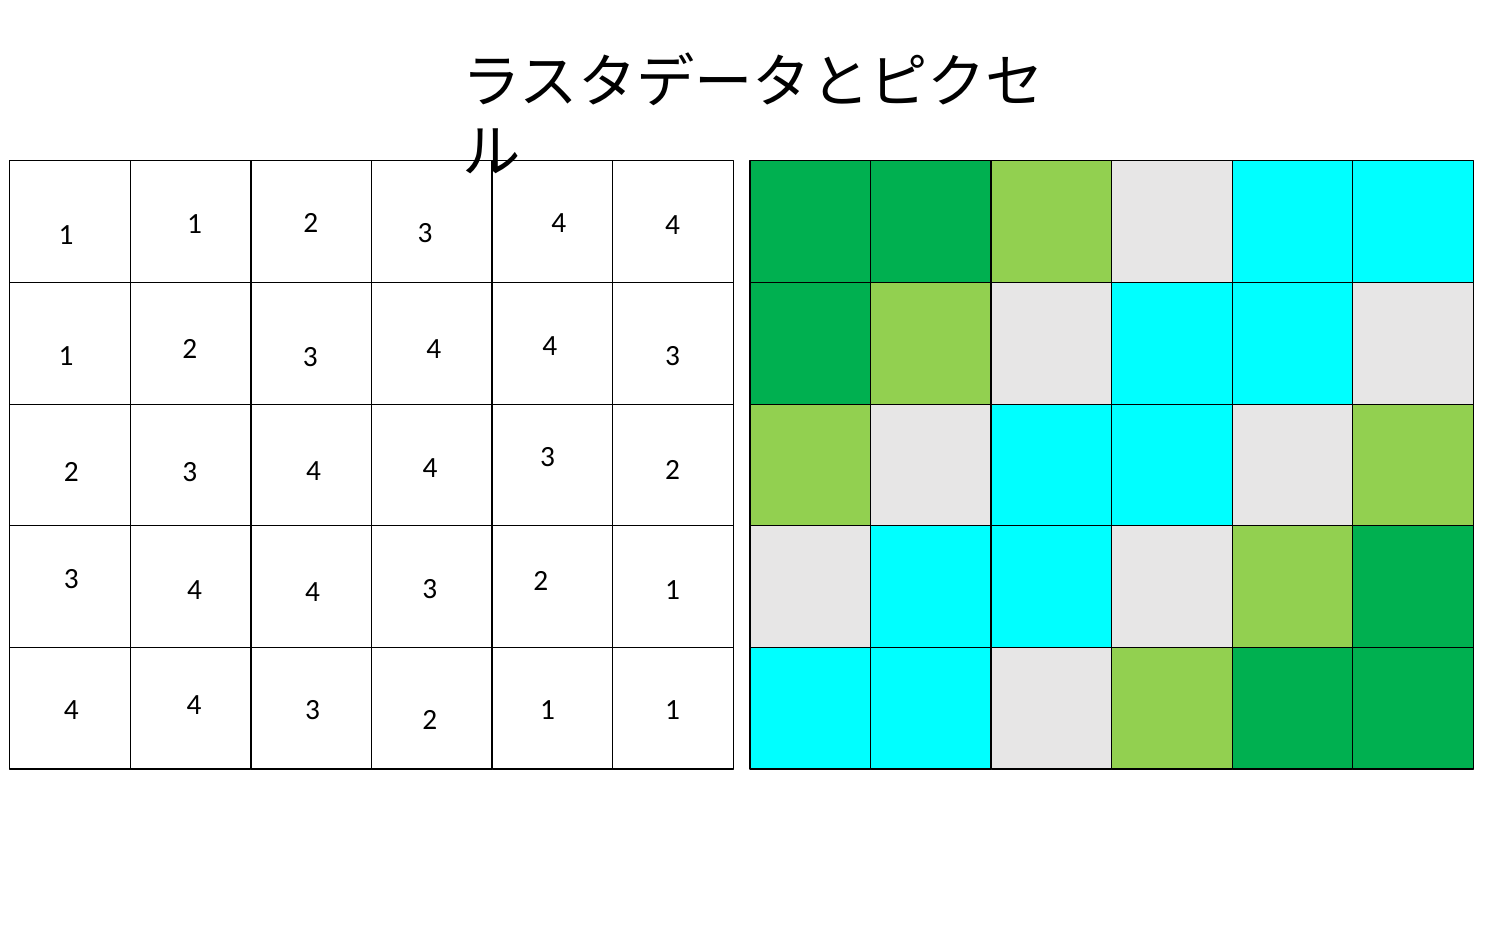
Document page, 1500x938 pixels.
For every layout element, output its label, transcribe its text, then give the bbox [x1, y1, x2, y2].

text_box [9, 160, 734, 770]
text_box ラスタデータとピクセル [448, 36, 1090, 192]
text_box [749, 160, 1474, 770]
